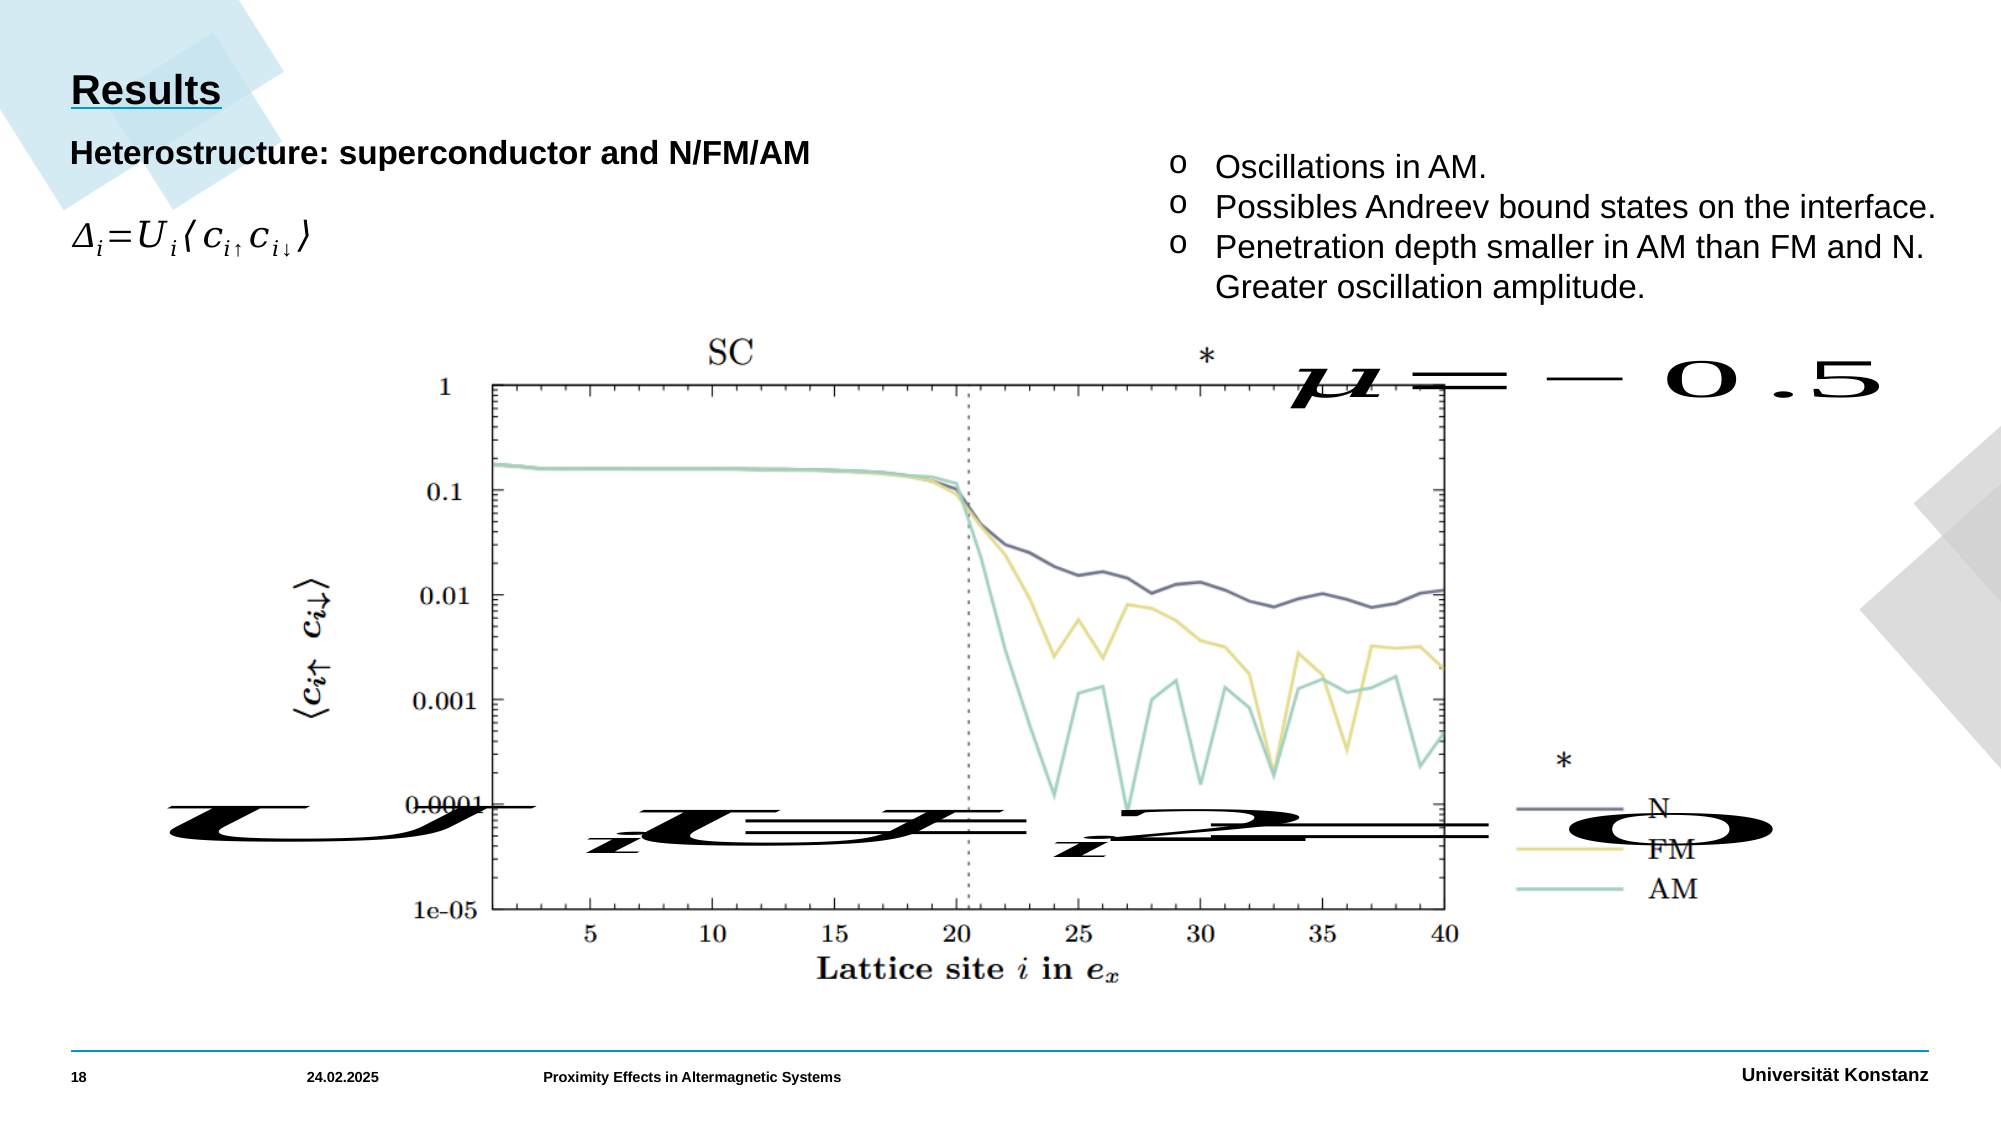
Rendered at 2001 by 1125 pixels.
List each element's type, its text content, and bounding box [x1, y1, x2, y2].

text_box Oscillations in AM. Possibles Andreev bound states on the interface. Penetration depth smaller in AM than FM and N. Greater oscillation amplitude. [1153, 137, 1981, 313]
picture [224, 301, 1721, 1000]
text_box Heterostructure: superconductor and N/FM/AM [54, 124, 1044, 179]
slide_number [306, 1058, 512, 1094]
title Results [70, 66, 1457, 197]
footer Proximity Effects in Altermagnetic Systems [543, 1058, 1221, 1094]
slide_number 18 [70, 1058, 276, 1094]
